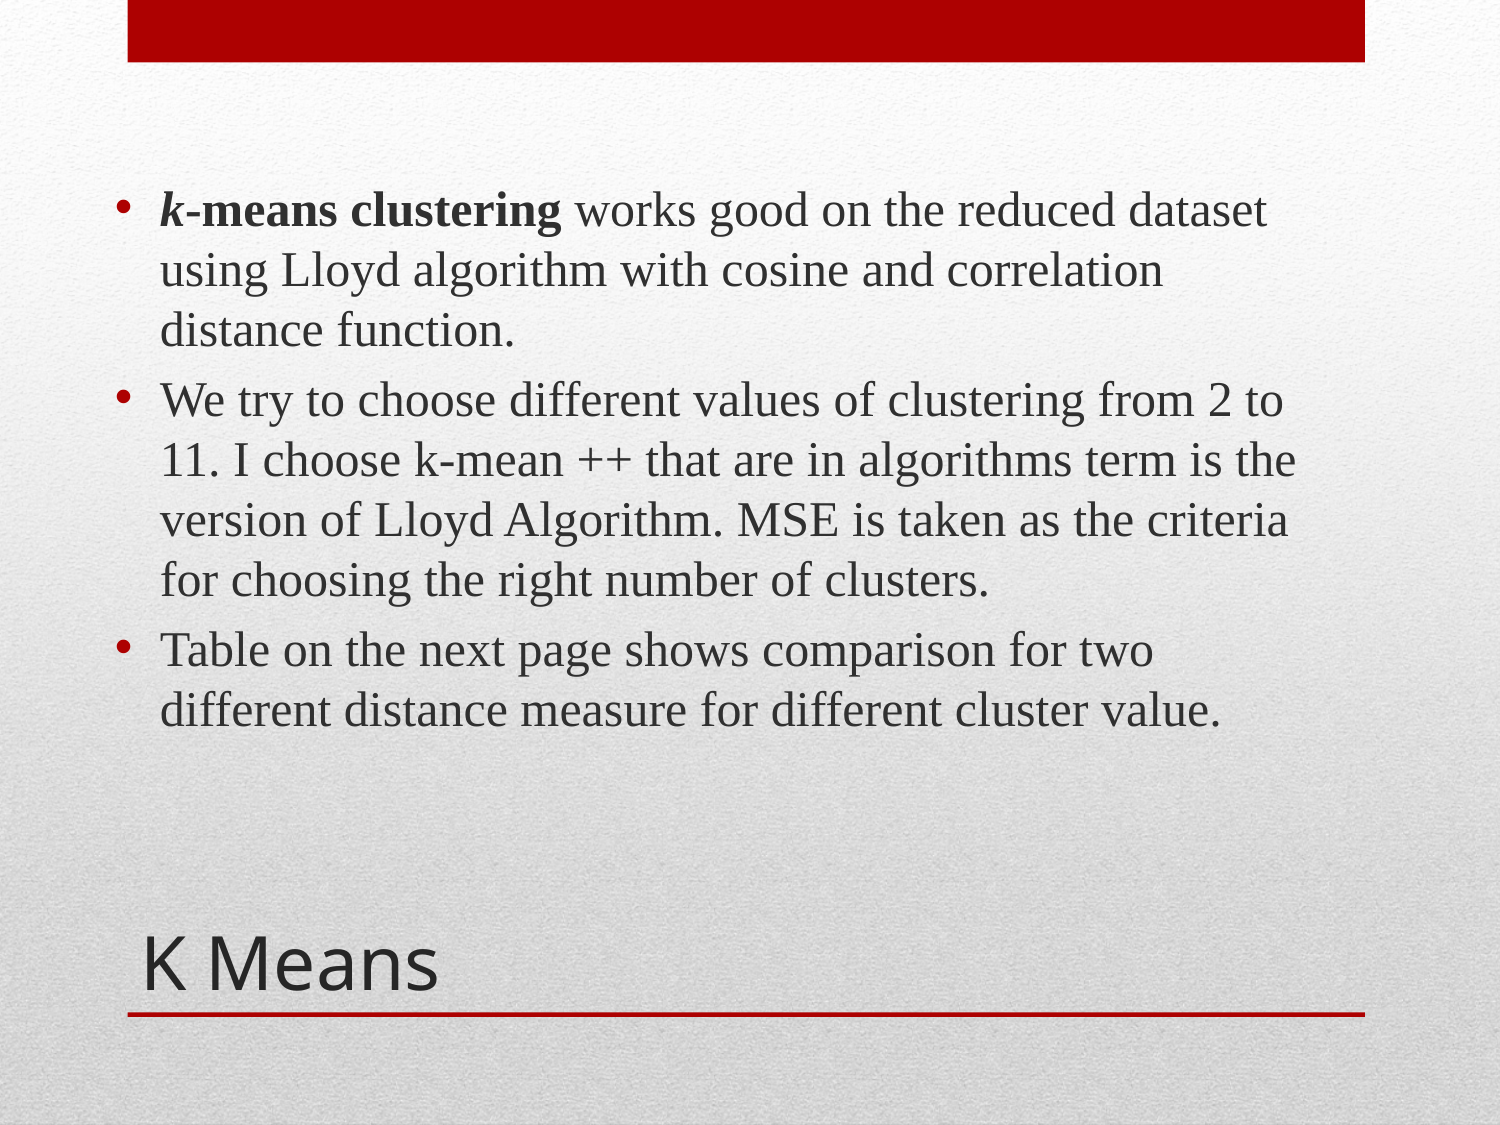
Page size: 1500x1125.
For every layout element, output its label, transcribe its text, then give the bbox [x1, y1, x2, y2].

title K Means [125, 775, 1238, 1013]
list k-means clustering works good on the reduced dataset using Lloyd algorithm with cosine and correlation distance function. We try to choose different values of clustering from 2 to 11. I choose k-mean ++ that are in algorithms term is the version of Lloyd Algorithm. MSE is taken as the criteria for choosing the right number of clusters. Table on the next page shows comparison for two different distance measure for different cluster value. [99, 137, 1338, 775]
